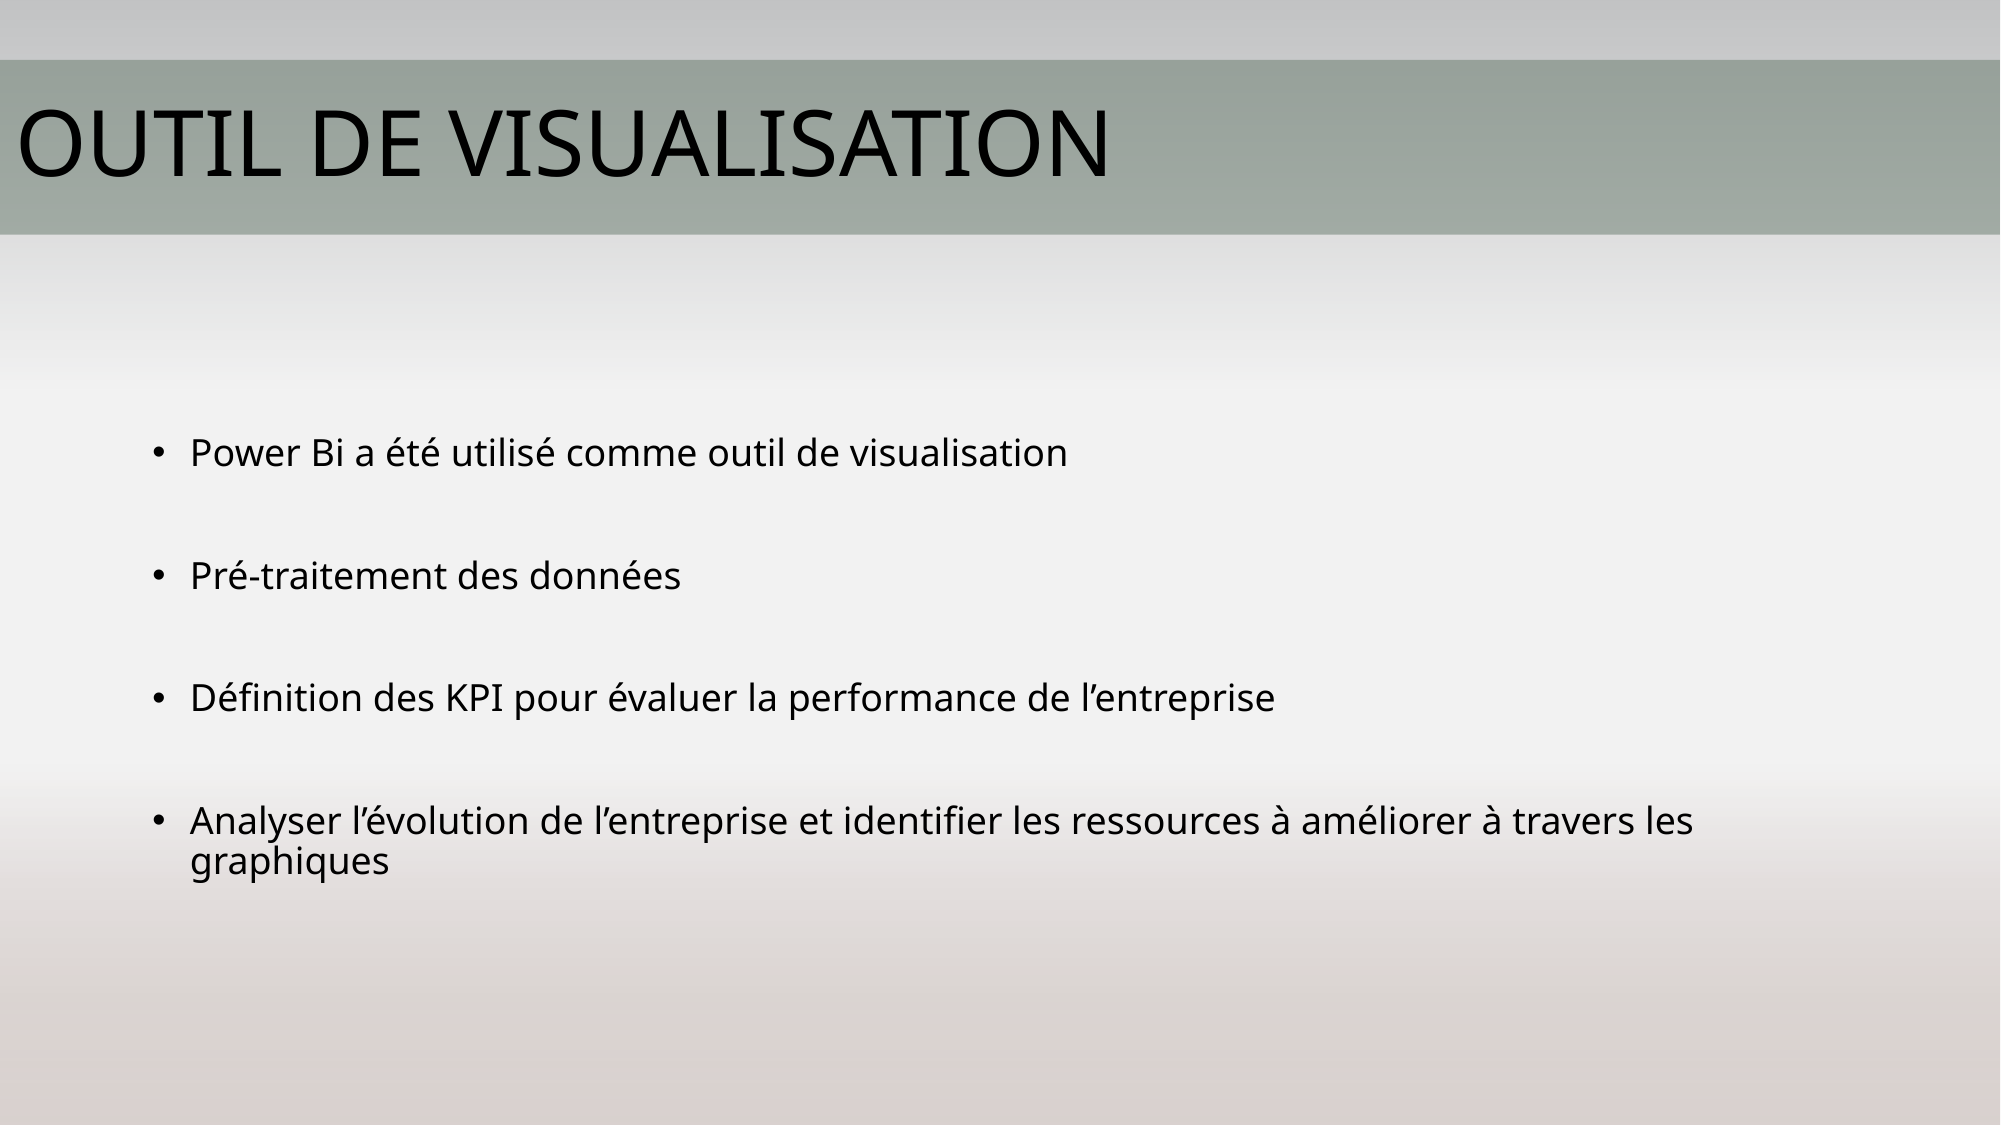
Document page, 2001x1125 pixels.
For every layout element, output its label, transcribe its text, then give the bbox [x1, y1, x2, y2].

list Power Bi a été utilisé comme outil de visualisation Pré-traitement des données Définition des KPI pour évaluer la performance de l’entreprise Analyser l’évolution de l’entreprise et identifier les ressources à améliorer à travers les graphiques [137, 299, 1863, 1014]
title OUTIL DE VISUALISATION [0, 59, 2000, 235]
picture [0, 0, 2001, 1125]
